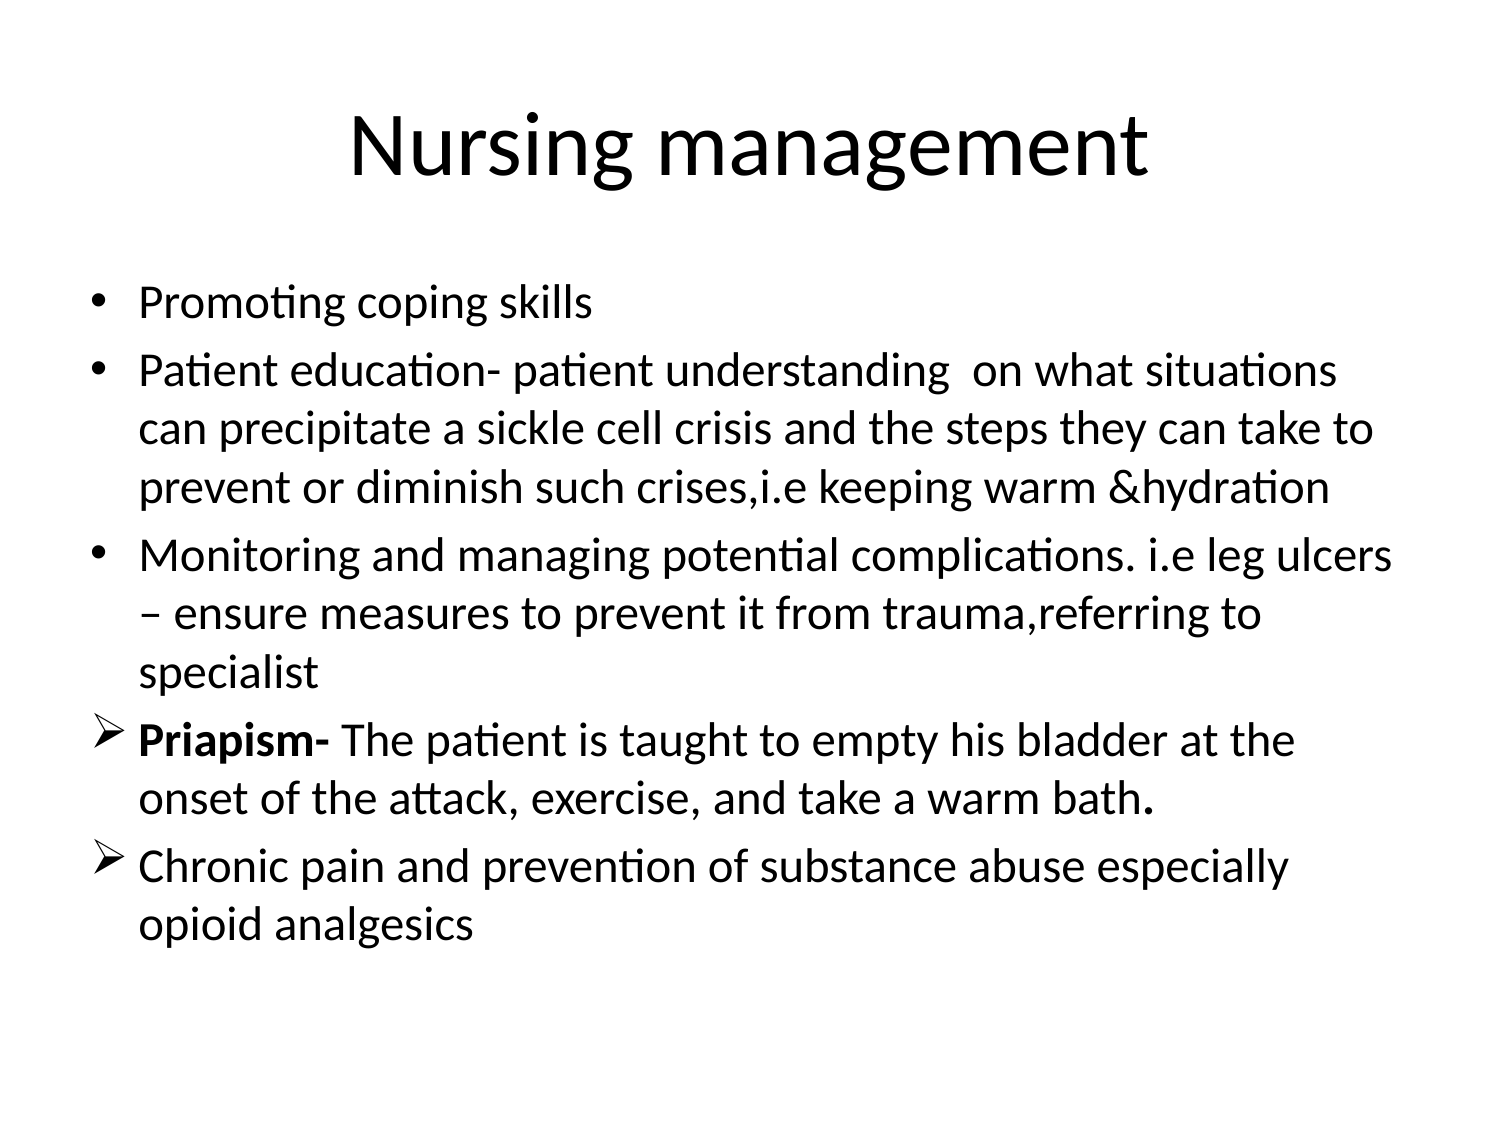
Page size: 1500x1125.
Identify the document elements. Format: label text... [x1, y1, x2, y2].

list Promoting coping skills Patient education- patient understanding on what situations can precipitate a sickle cell crisis and the steps they can take to prevent or diminish such crises,i.e keeping warm &hydration Monitoring and managing potential complications. i.e leg ulcers – ensure measures to prevent it from trauma,referring to specialist Priapism- The patient is taught to empty his bladder at the onset of the attack, exercise, and take a warm bath. Chronic pain and prevention of substance abuse especially opioid analgesics [75, 262, 1425, 1005]
title Nursing management [75, 45, 1425, 233]
